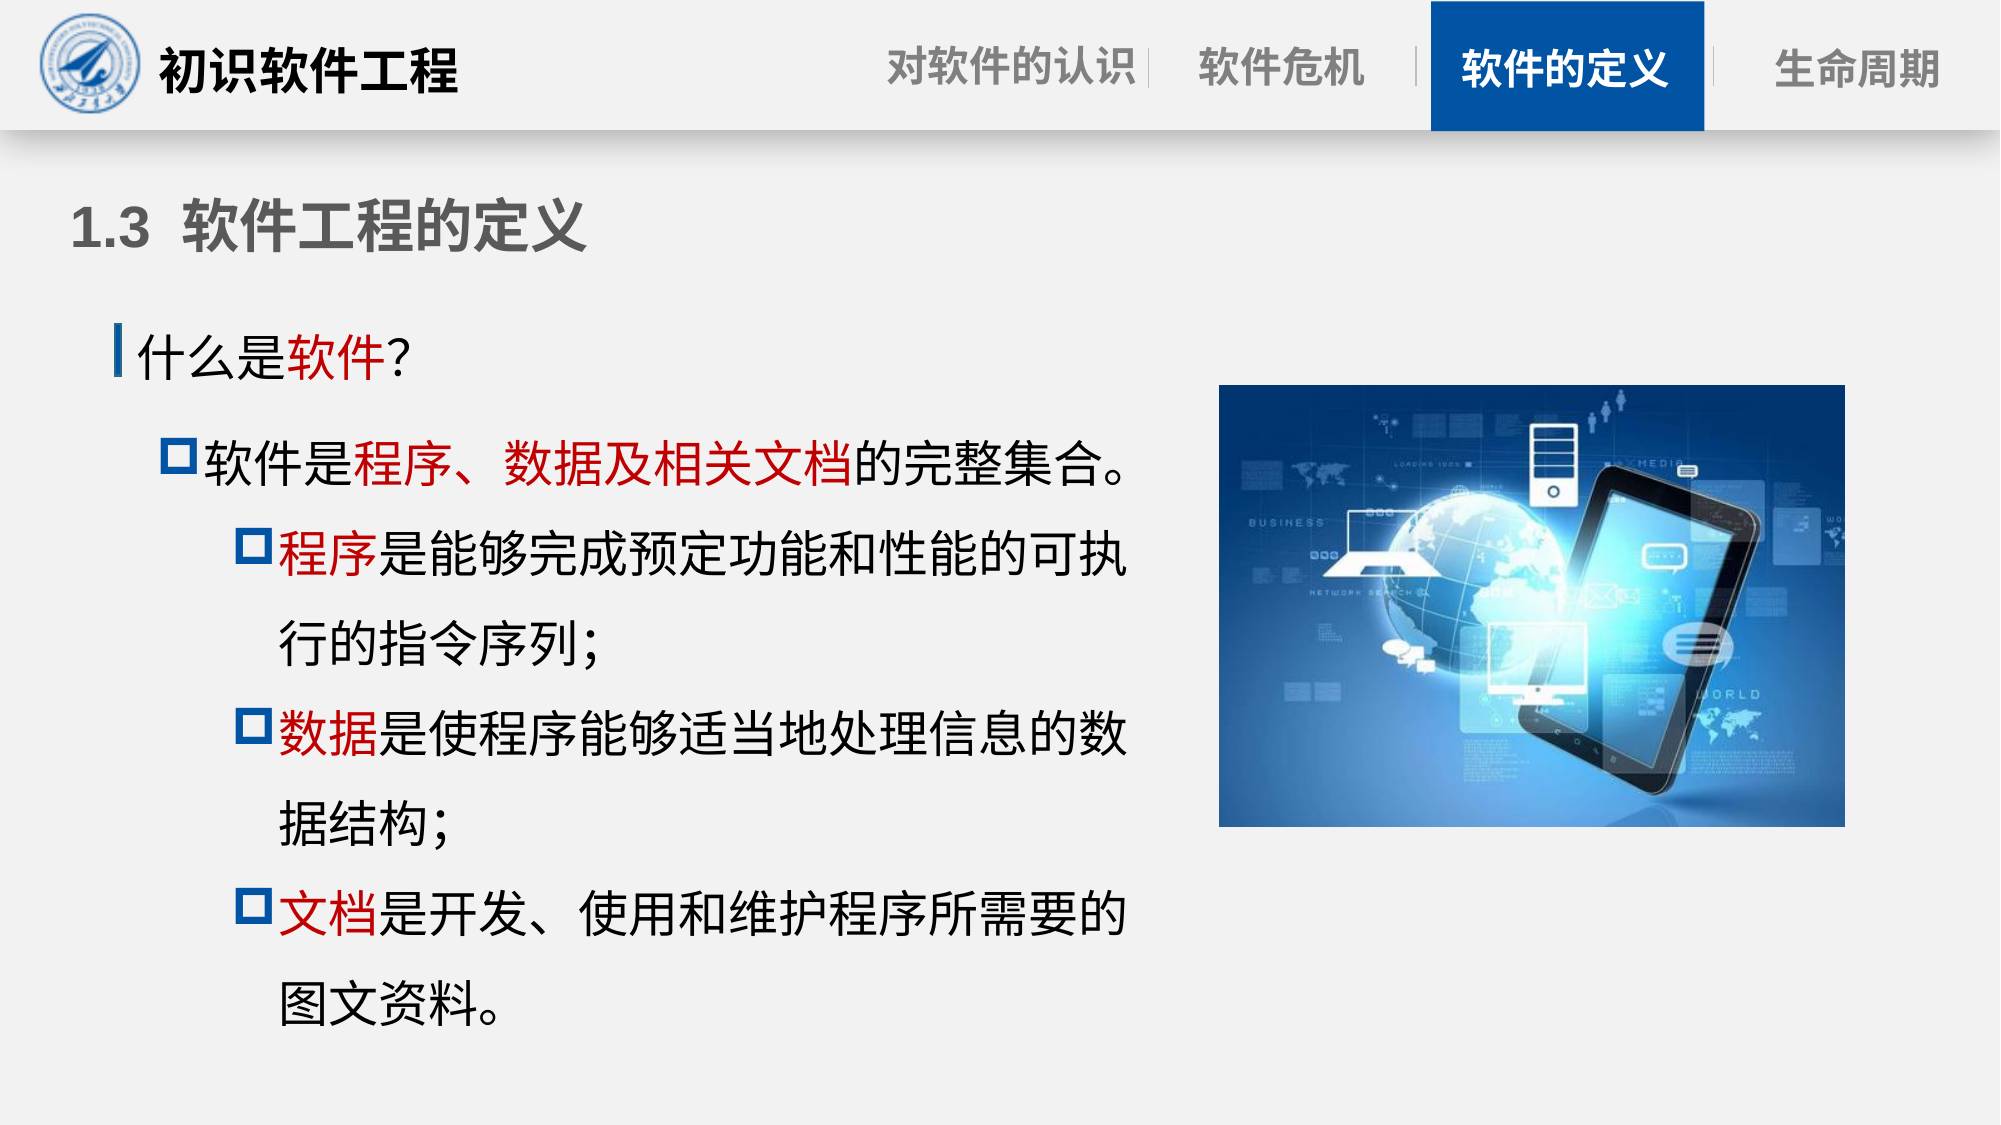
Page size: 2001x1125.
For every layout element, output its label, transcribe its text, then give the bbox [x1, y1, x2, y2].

text_box 对软件的认识 [884, 31, 1139, 98]
text_box 软件危机 [1171, 33, 1393, 99]
text_box 软件的定义 [1433, 34, 1698, 101]
text_box [1430, 0, 1705, 132]
picture [22, 4, 153, 122]
text_box 初识软件工程 [152, 31, 489, 108]
text_box [0, 0, 1430, 131]
picture [1219, 385, 1845, 827]
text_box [114, 319, 1044, 395]
text_box [1705, 0, 2000, 131]
text_box 生命周期 [1747, 34, 1969, 101]
text_box 软件是程序、数据及相关文档的完整集合。 程序是能够完成预定功能和性能的可执行的指令序列； 数据是使程序能够适当地处理信息的数据结构； 文档是开发、使用和维护程序所需要的图文资料。 [141, 395, 1156, 1040]
text_box 1.3 软件工程的定义 [69, 181, 692, 268]
